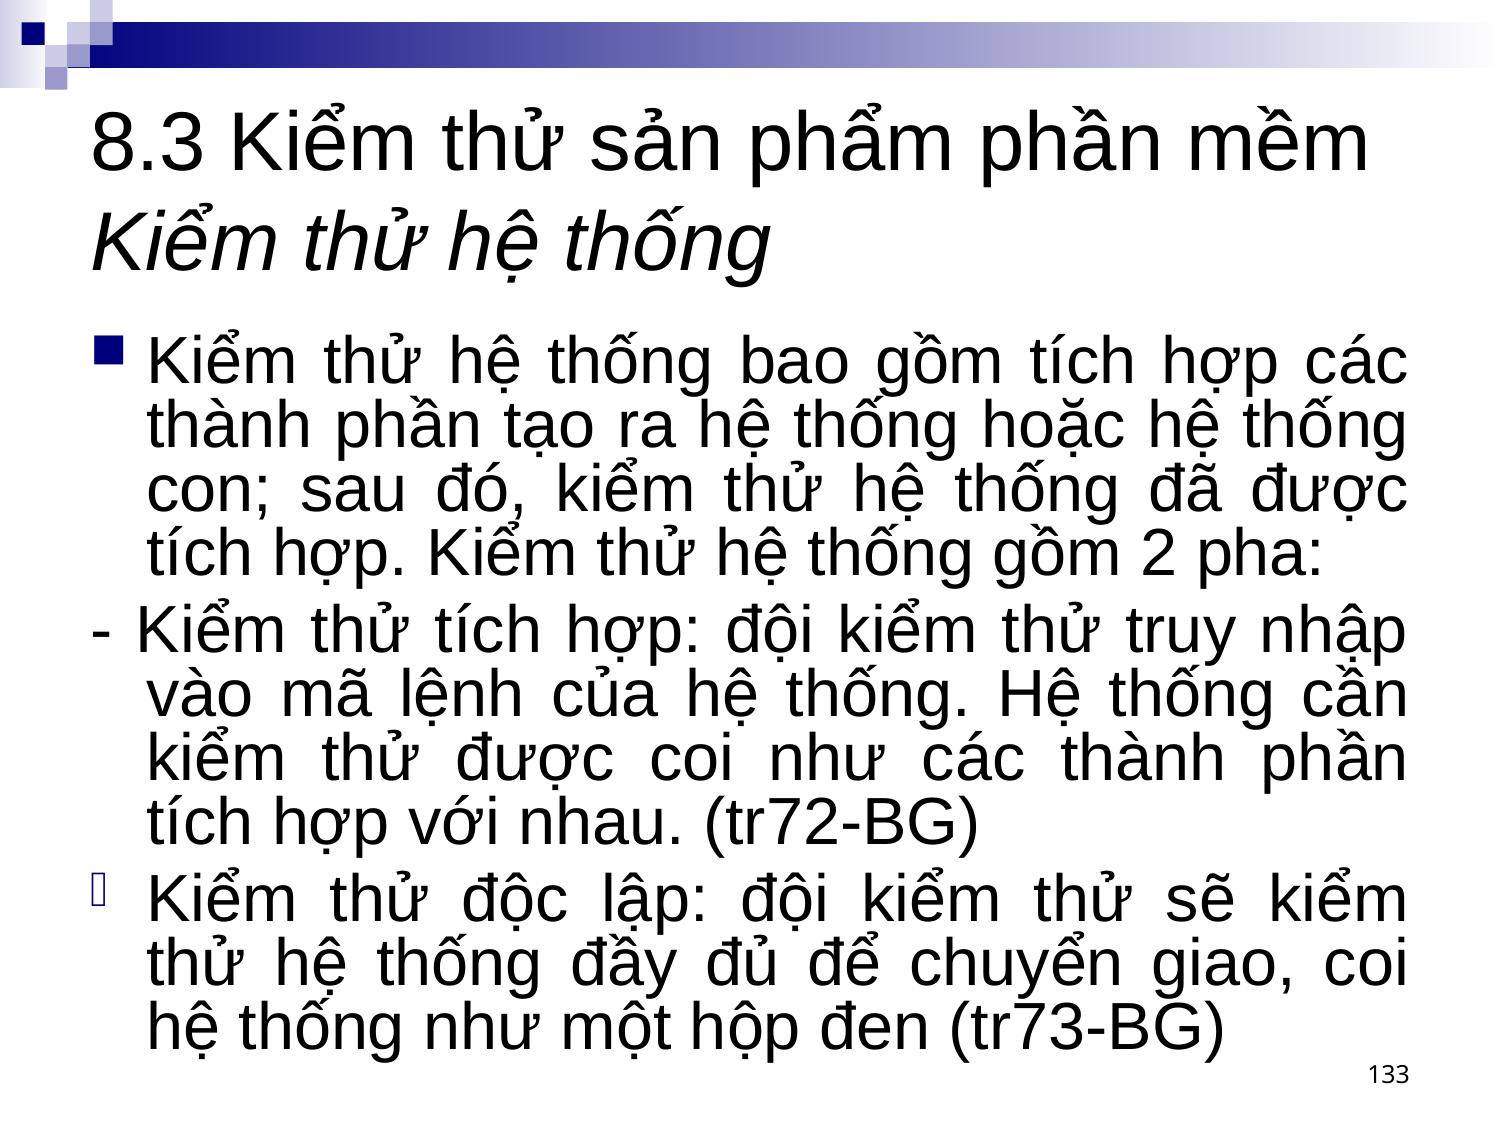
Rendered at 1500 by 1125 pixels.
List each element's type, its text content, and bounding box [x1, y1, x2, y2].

list Kiểm thử hệ thống bao gồm tích hợp các thành phần tạo ra hệ thống hoặc hệ thống con; sau đó, kiểm thử hệ thống đã được tích hợp. Kiểm thử hệ thống gồm 2 pha: - Kiểm thử tích hợp: đội kiểm thử truy nhập vào mã lệnh của hệ thống. Hệ thống cần kiểm thử được coi như các thành phần tích hợp với nhau. (tr72-BG) Kiểm thử độc lập: đội kiểm thử sẽ kiểm thử hệ thống đầy đủ để chuyển giao, coi hệ thống như một hộp đen (tr73-BG) [75, 324, 1425, 1050]
slide_number 133 [1074, 1024, 1426, 1101]
title 8.3 Kiểm thử sản phẩm phần mềm Kiểm thử hệ thống [75, 75, 1425, 300]
